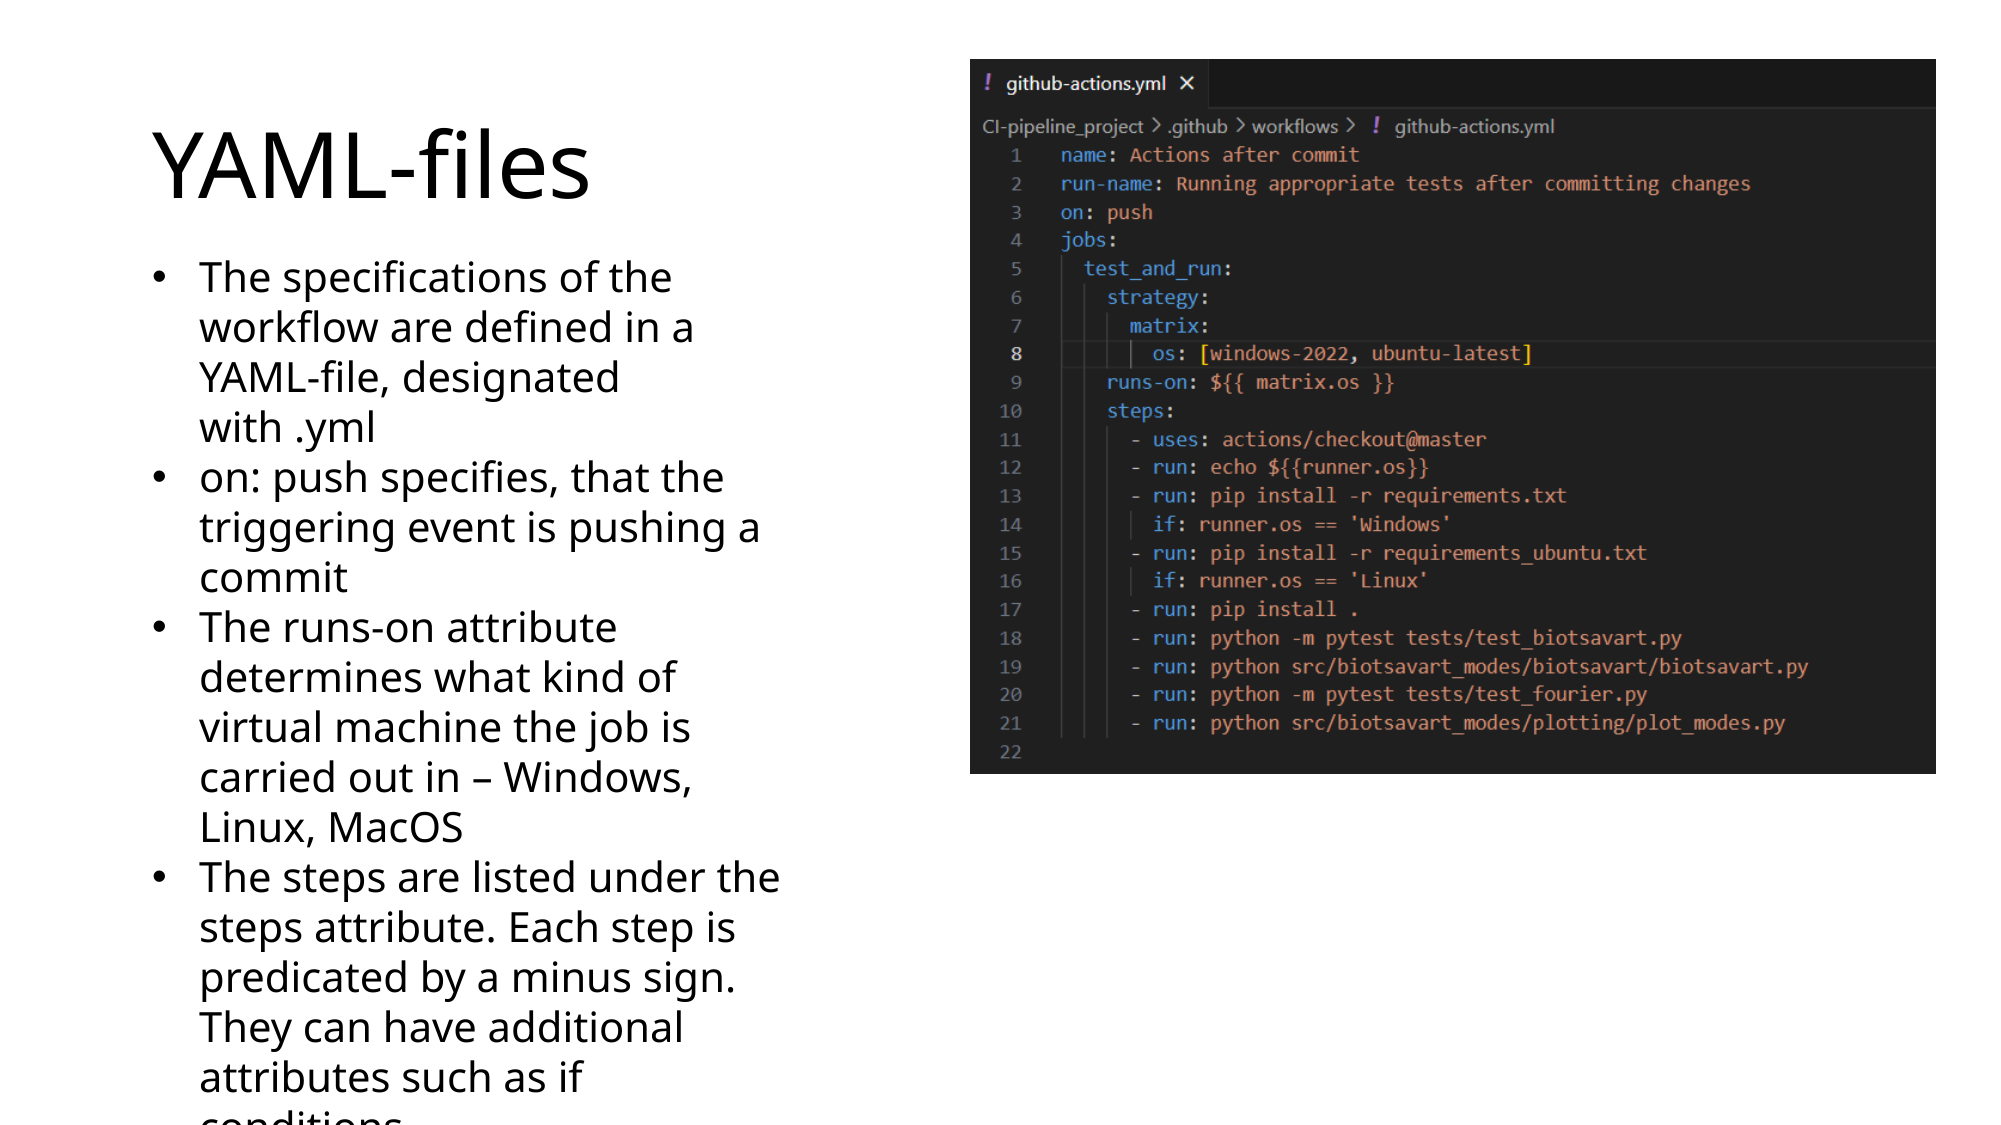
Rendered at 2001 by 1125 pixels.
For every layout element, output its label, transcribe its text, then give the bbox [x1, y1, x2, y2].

title YAML-files [137, 59, 970, 278]
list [970, 59, 1936, 775]
text_box The specifications of the workflow are defined in a YAML-file, designated with .yml on: push specifies, that the triggering event is pushing a commit The runs-on attribute determines what kind of virtual machine the job is carried out in – Windows, Linux, MacOS The steps are listed under the steps attribute. Each step is predicated by a minus sign. They can have additional attributes such as if conditions. [137, 243, 823, 1125]
